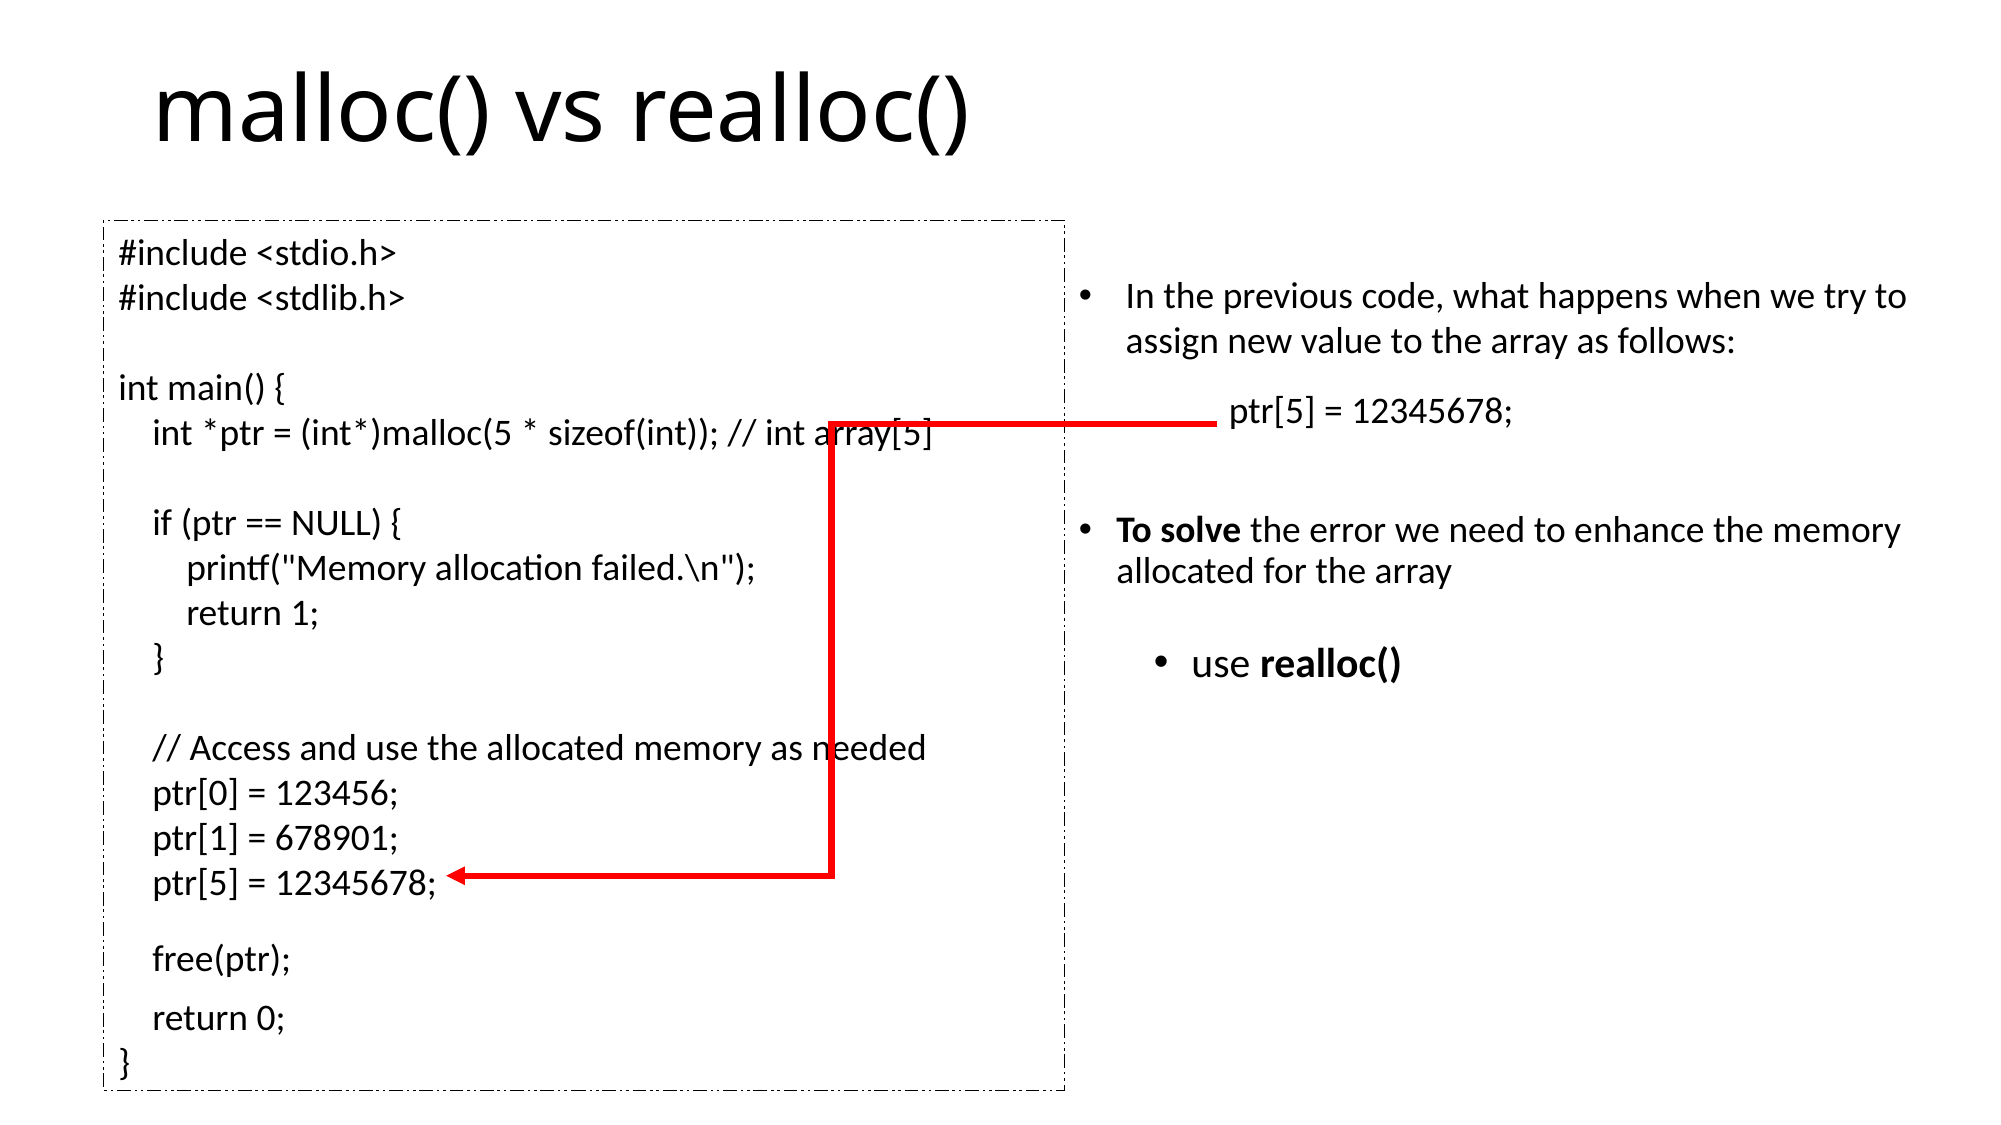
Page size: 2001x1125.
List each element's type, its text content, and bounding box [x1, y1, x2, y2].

text_box #include <stdio.h> #include <stdlib.h> int main() { int *ptr = (int*)malloc(5 * sizeof(int)); // int array[5] if (ptr == NULL) { printf("Memory allocation failed.\n"); return 1; } // Access and use the allocated memory as needed ptr[0] = 123456; ptr[1] = 678901; ptr[5] = 12345678; return 0; } [103, 220, 1065, 1091]
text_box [446, 424, 1218, 876]
list To solve the error we need to enhance the memory allocated for the array use realloc() [1064, 502, 1987, 1080]
text_box In the previous code, what happens when we try to assign new value to the array as follows: ptr[5] = 12345678; [1063, 264, 1973, 534]
text_box free(ptr); [137, 926, 1138, 987]
title malloc() vs realloc() [137, 3, 1863, 221]
